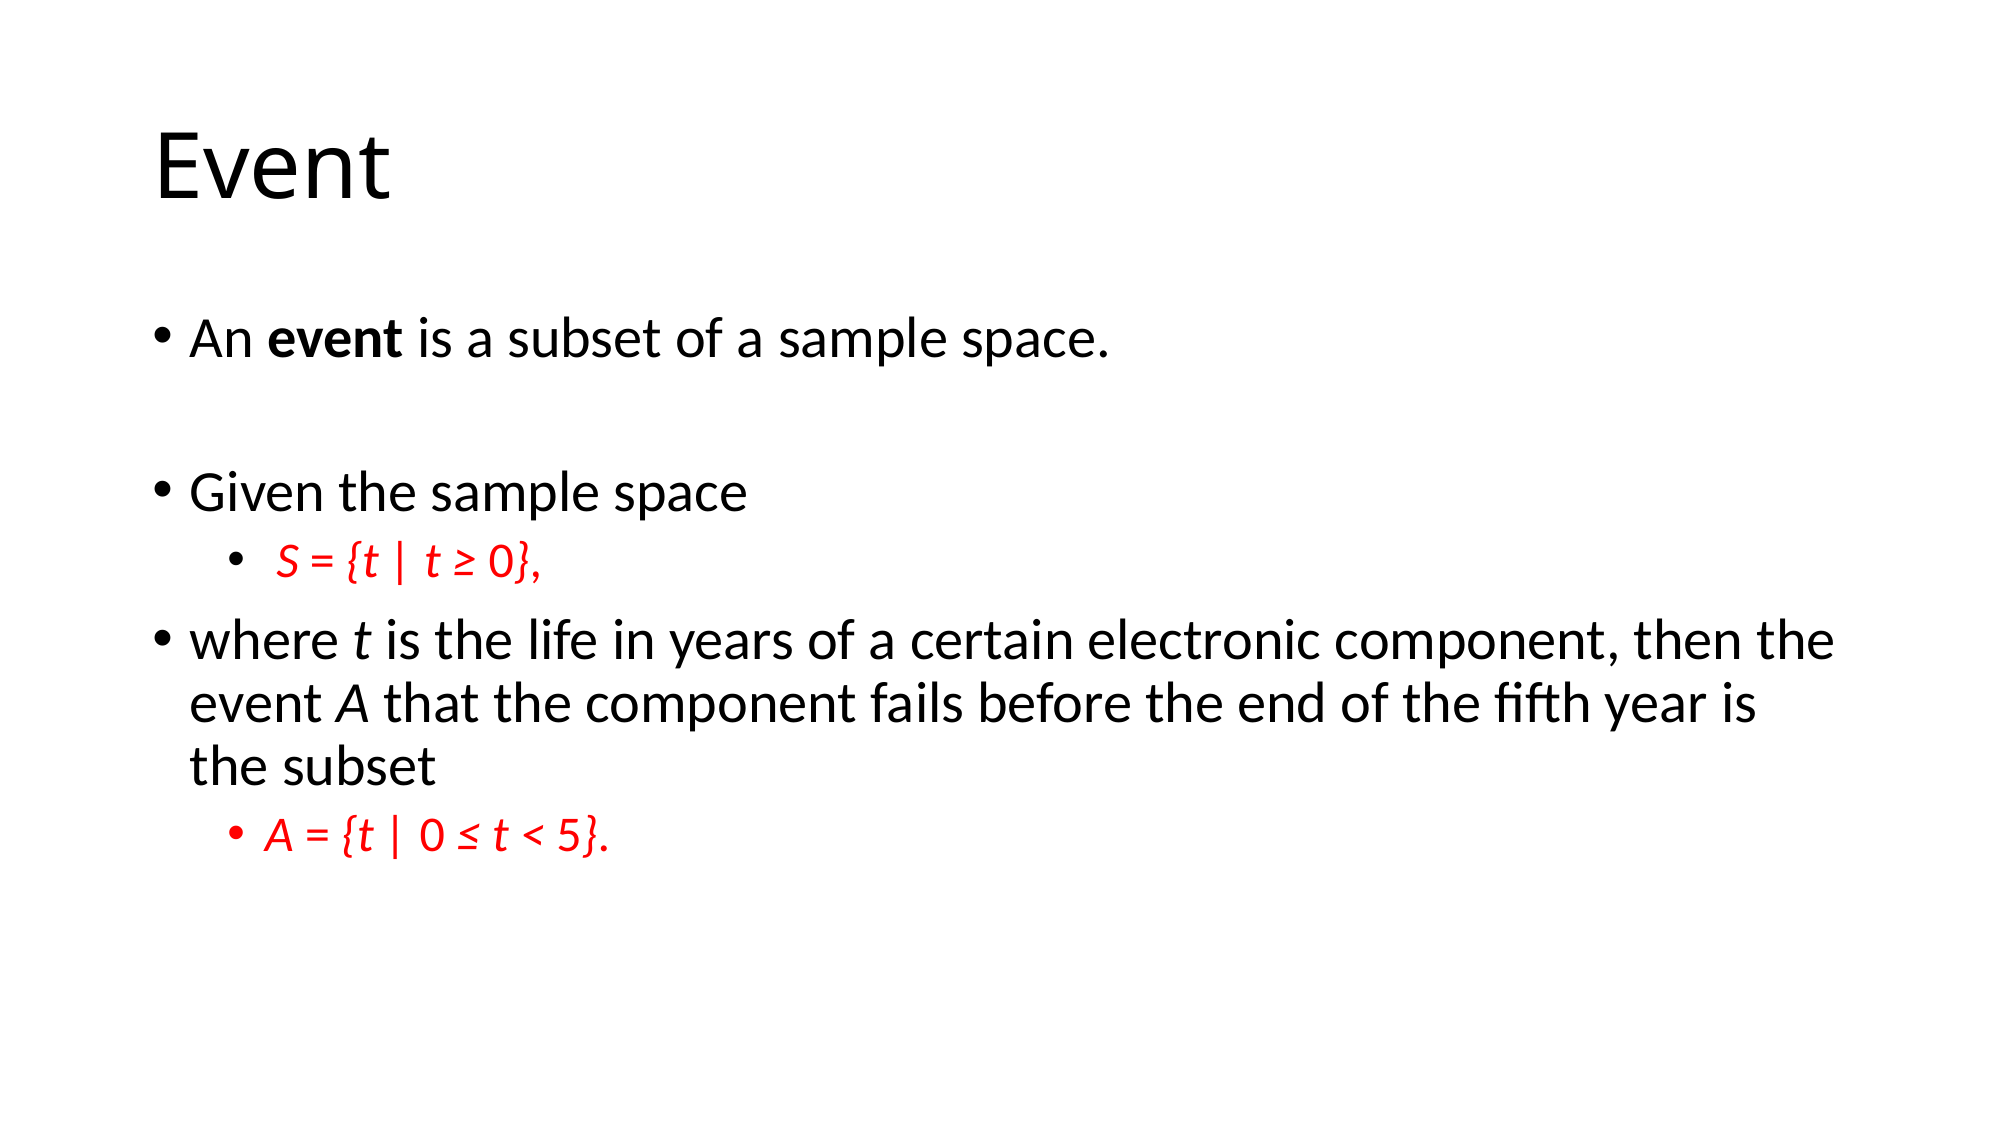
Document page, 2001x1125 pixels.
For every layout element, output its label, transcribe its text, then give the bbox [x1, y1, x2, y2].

title Event [137, 59, 1863, 278]
list An event is a subset of a sample space. Given the sample space S = {t | t ≥ 0}, where t is the life in years of a certain electronic component, then the event A that the component fails before the end of the fifth year is the subset A = {t | 0 ≤ t < 5}. [137, 299, 1863, 1014]
